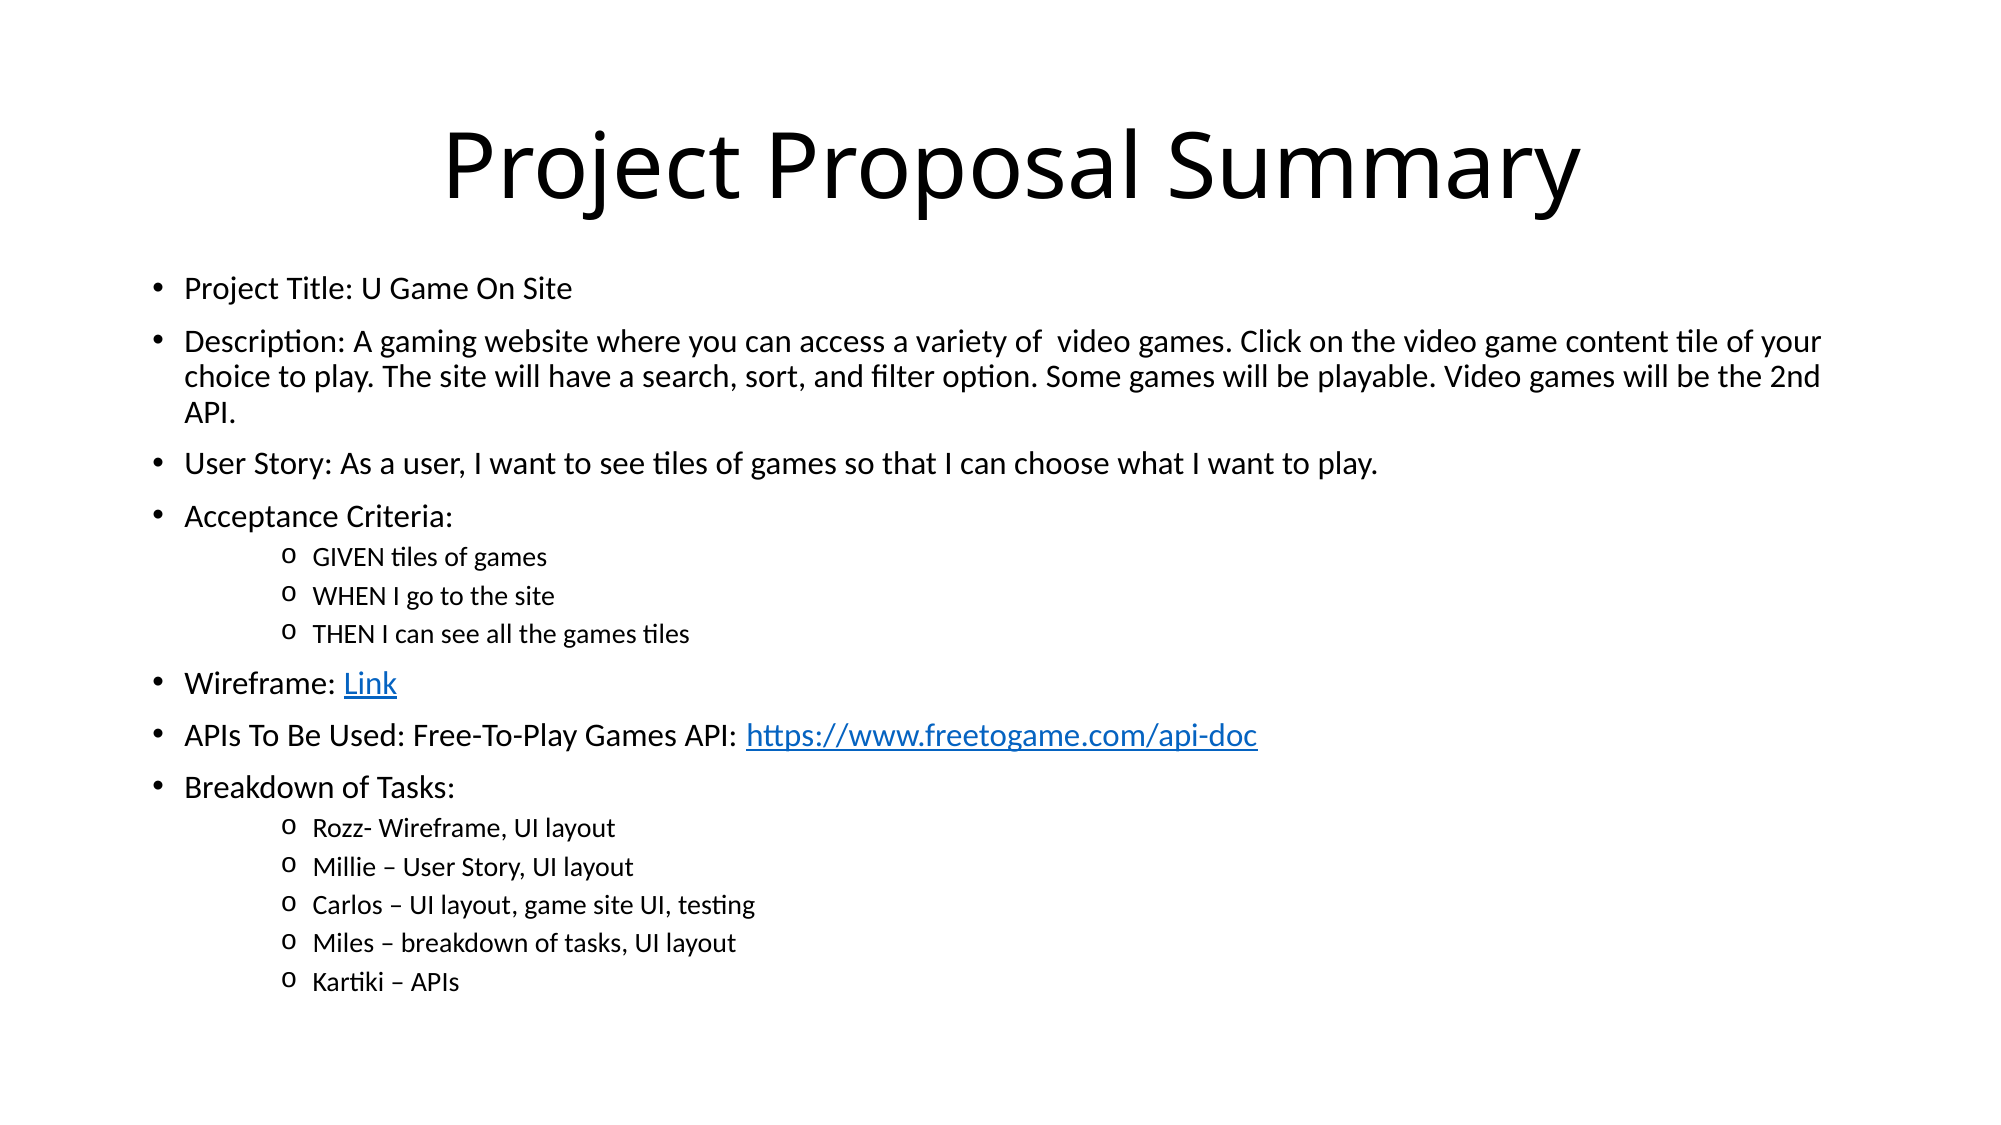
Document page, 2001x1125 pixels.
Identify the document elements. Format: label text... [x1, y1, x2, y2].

list Project Title: U Game On Site Description: A gaming website where you can access a variety of video games. Click on the video game content tile of your choice to play. The site will have a search, sort, and filter option. Some games will be playable. Video games will be the 2nd API. User Story: As a user, I want to see tiles of games so that I can choose what I want to play. Acceptance Criteria: GIVEN tiles of games WHEN I go to the site THEN I can see all the games tiles Wireframe: Link APIs To Be Used: Free-To-Play Games API: https://www.freetogame.com/api-doc Breakdown of Tasks: Rozz- Wireframe, UI layout Millie – User Story, UI layout Carlos – UI layout, game site UI, testing Miles – breakdown of tasks, UI layout Kartiki – APIs [137, 264, 1863, 1014]
title Project Proposal Summary [137, 59, 1863, 264]
